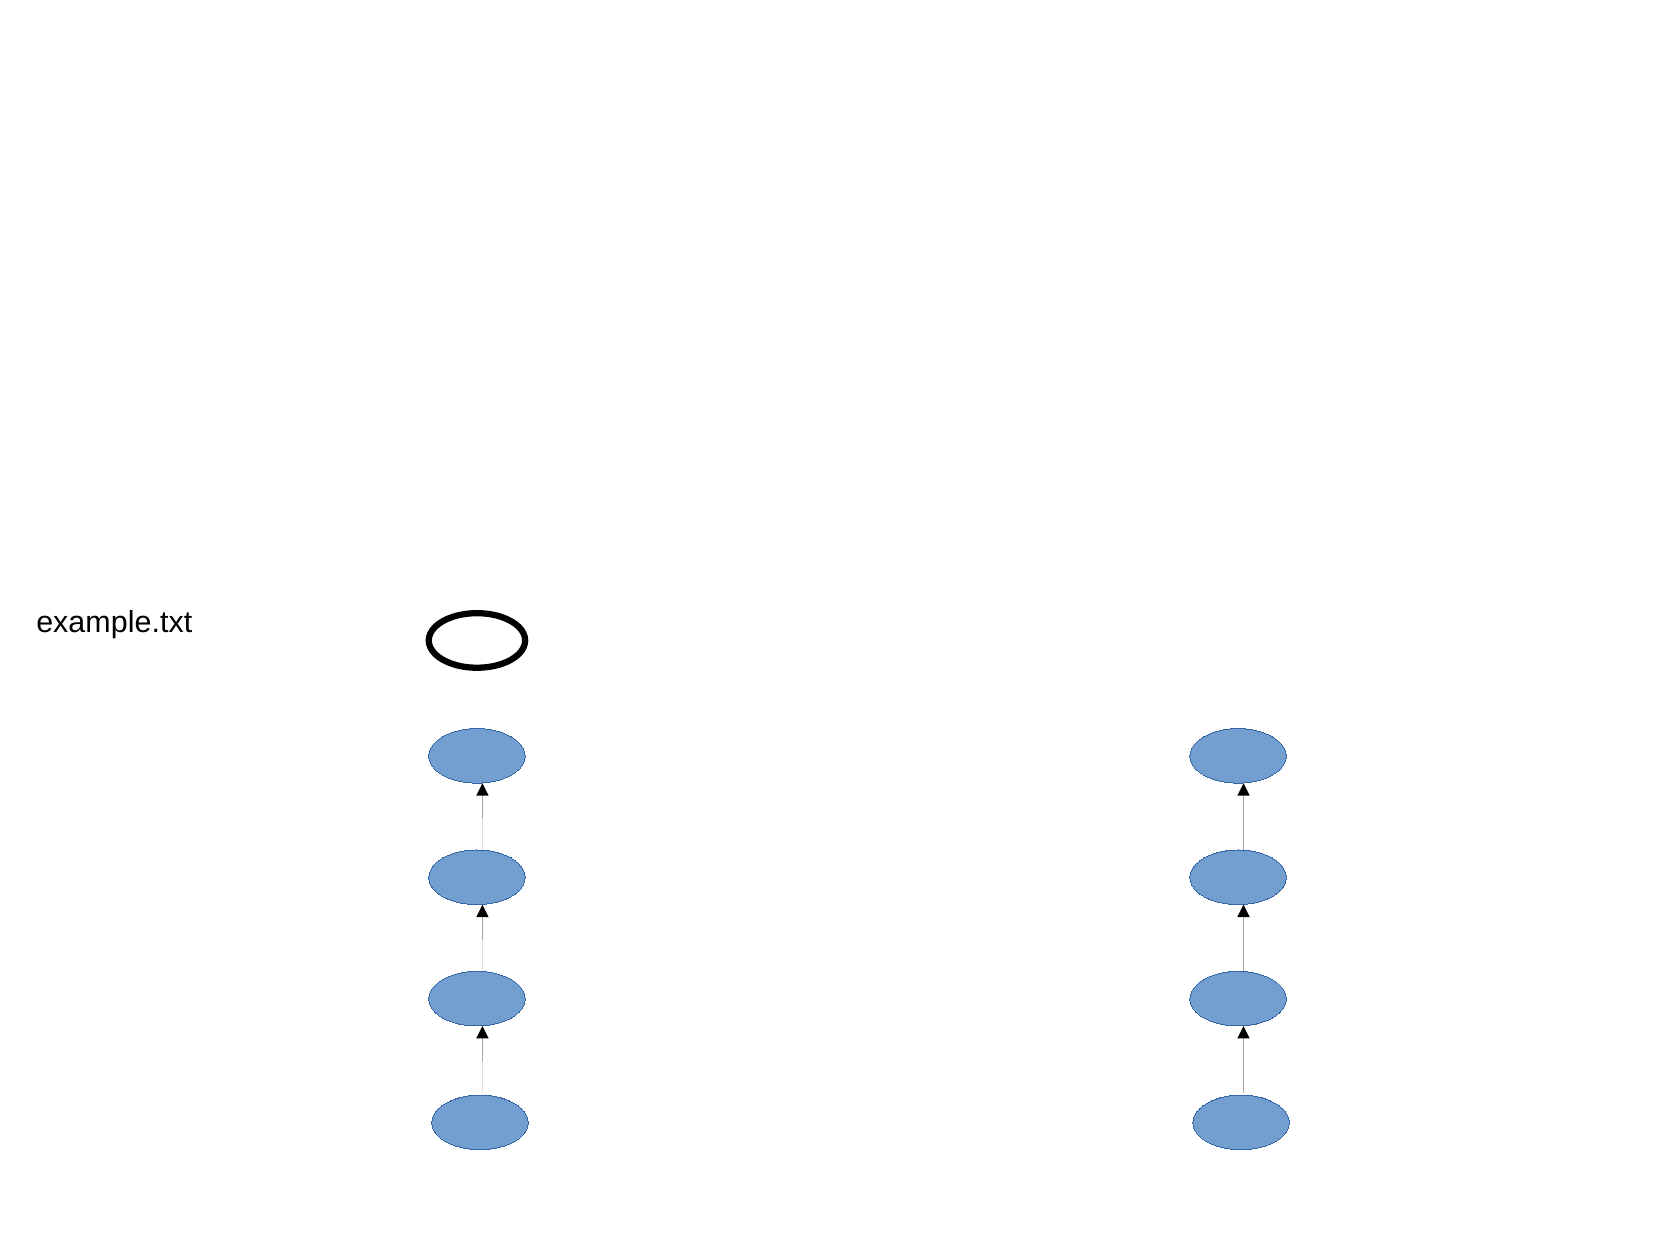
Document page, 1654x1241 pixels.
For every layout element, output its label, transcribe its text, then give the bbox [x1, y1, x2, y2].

text_box [428, 613, 526, 668]
text_box [1189, 849, 1287, 905]
text_box example.txt [21, 594, 343, 644]
text_box [1237, 1026, 1250, 1093]
text_box [476, 904, 489, 972]
text_box [476, 783, 489, 851]
text_box [428, 849, 526, 905]
text_box [476, 1026, 489, 1093]
text_box [431, 1095, 529, 1150]
text_box [1189, 971, 1287, 1026]
text_box [1189, 728, 1287, 784]
text_box [1237, 783, 1250, 851]
text_box [1192, 1095, 1290, 1150]
text_box [428, 971, 526, 1026]
text_box [1237, 904, 1250, 972]
text_box [428, 728, 526, 784]
